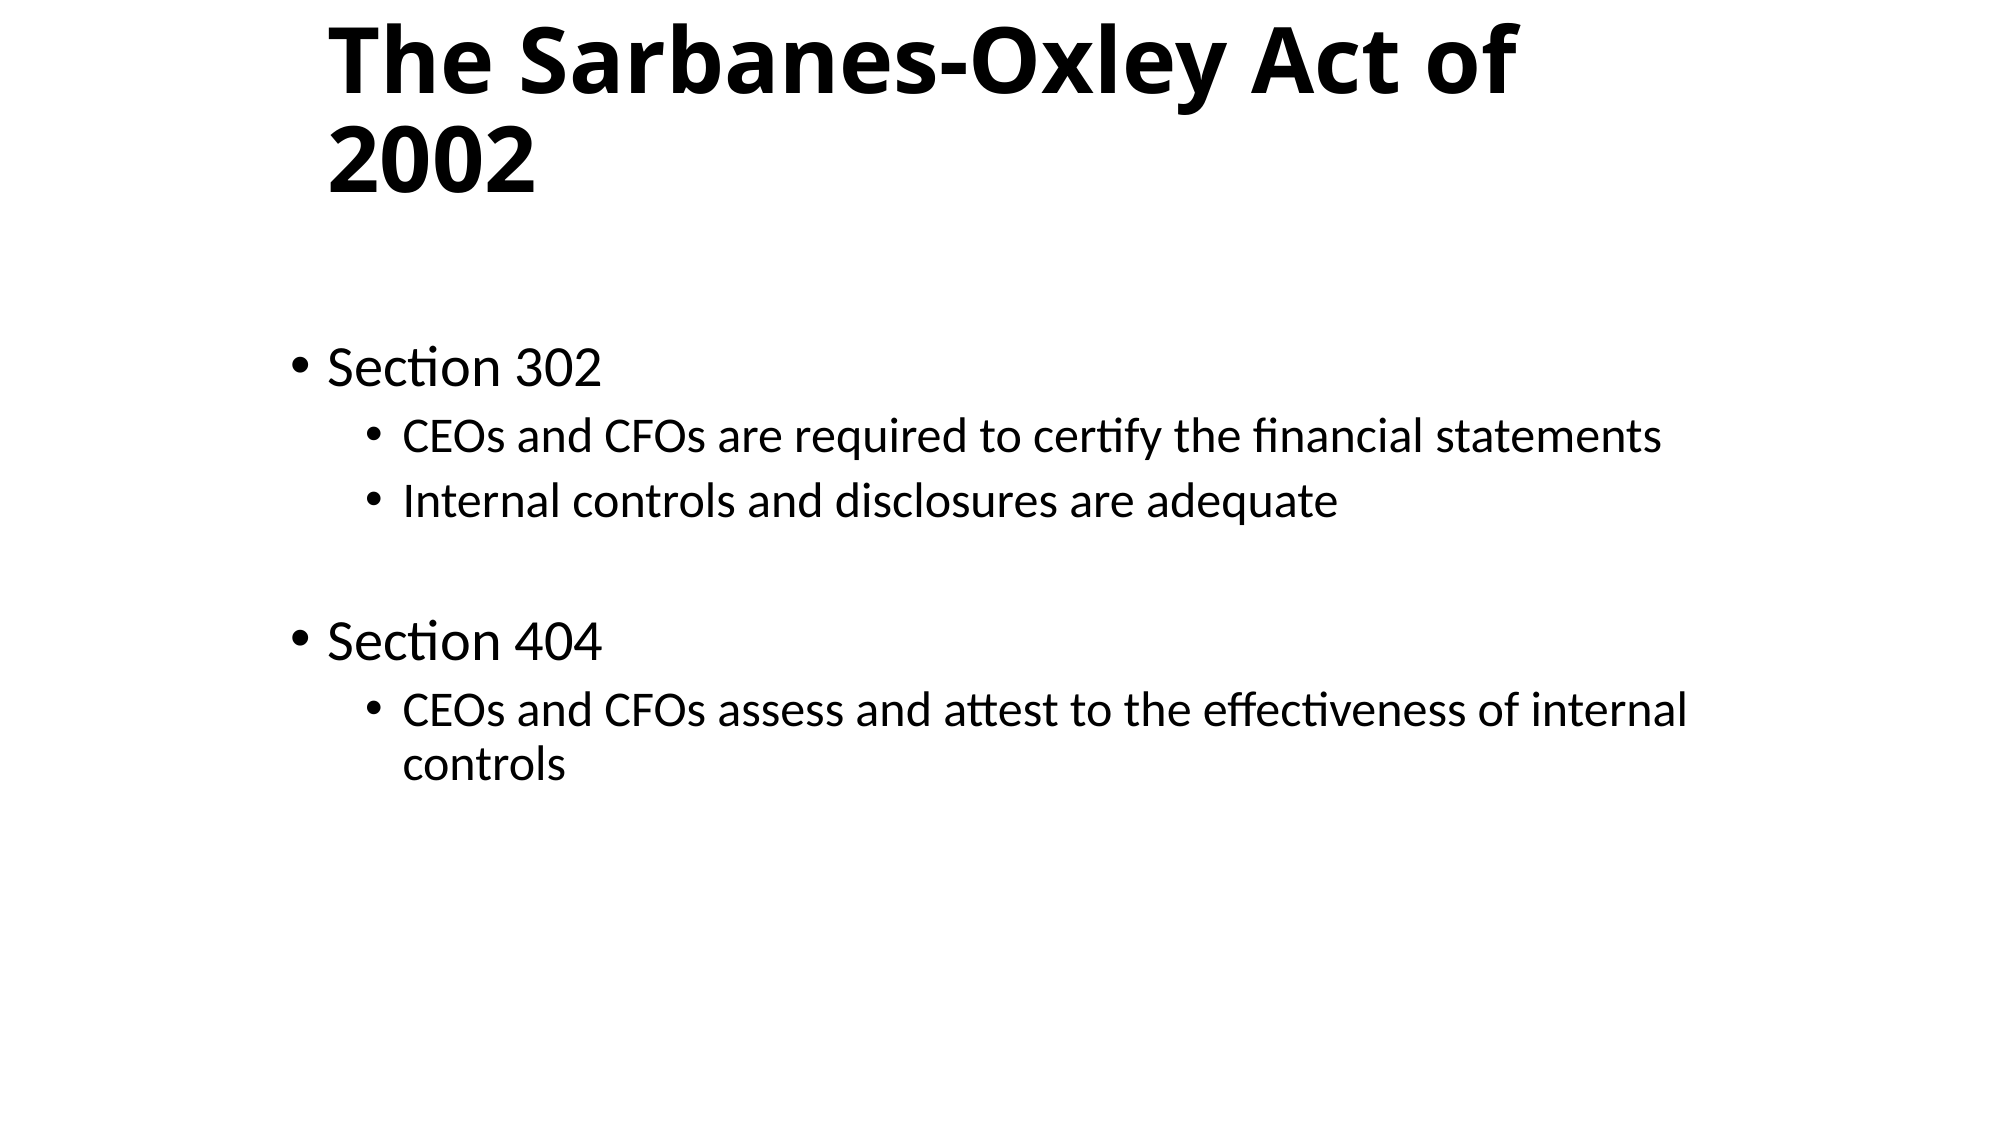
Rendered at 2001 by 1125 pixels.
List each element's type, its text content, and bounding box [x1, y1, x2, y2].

title The Sarbanes-Oxley Act of 2002 [312, 55, 1688, 172]
list Section 302 CEOs and CFOs are required to certify the financial statements Internal controls and disclosures are adequate Section 404 CEOs and CFOs assess and attest to the effectiveness of internal controls [275, 328, 1716, 982]
